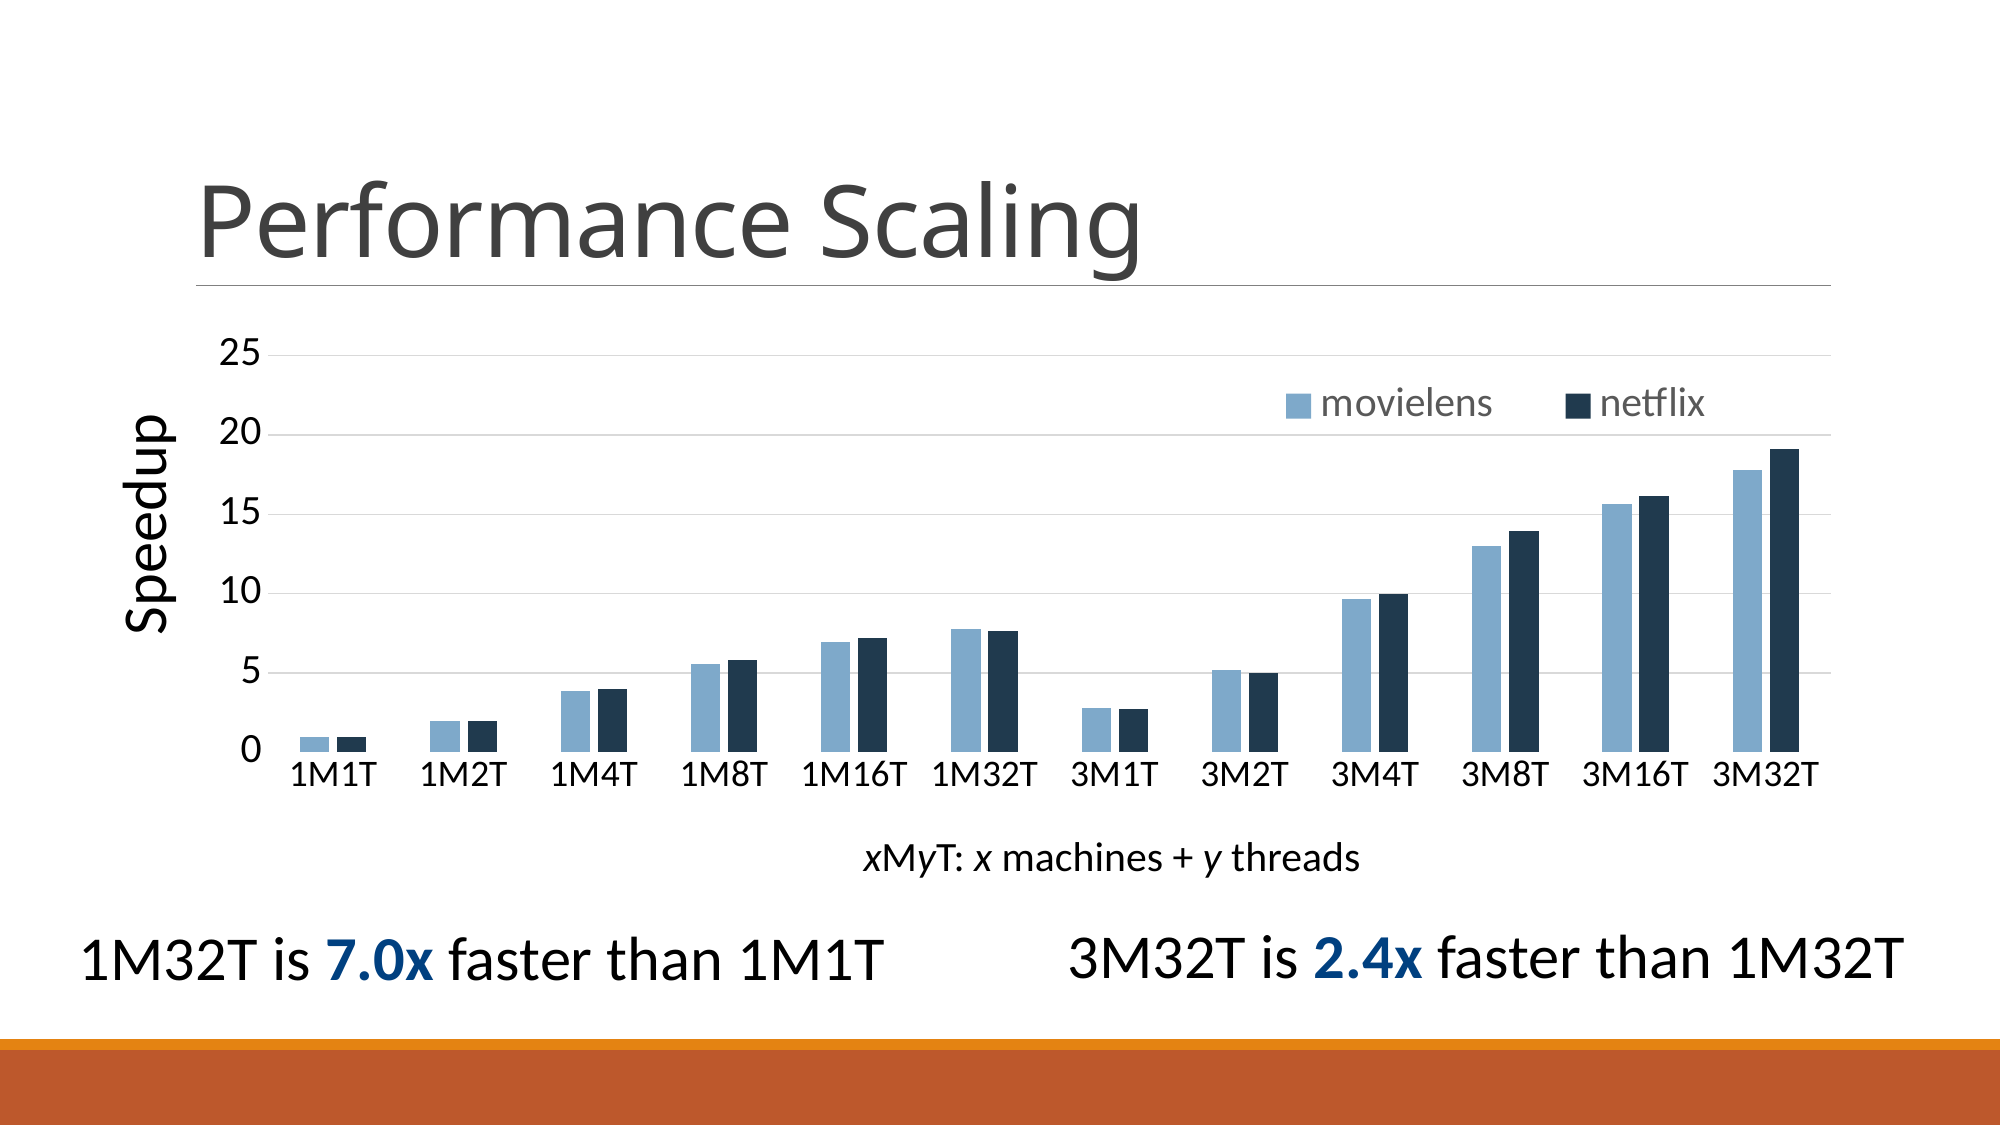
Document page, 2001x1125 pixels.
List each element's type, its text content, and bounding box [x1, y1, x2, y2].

title Performance Scaling [180, 47, 1830, 285]
text_box Speedup [96, 239, 187, 809]
text_box 1M32T is 7.0x faster than 1M1T [63, 910, 151, 1001]
text_box 3M32T is 2.4x faster than 1M32T [1874, 908, 1921, 999]
chart [153, 305, 1864, 1022]
